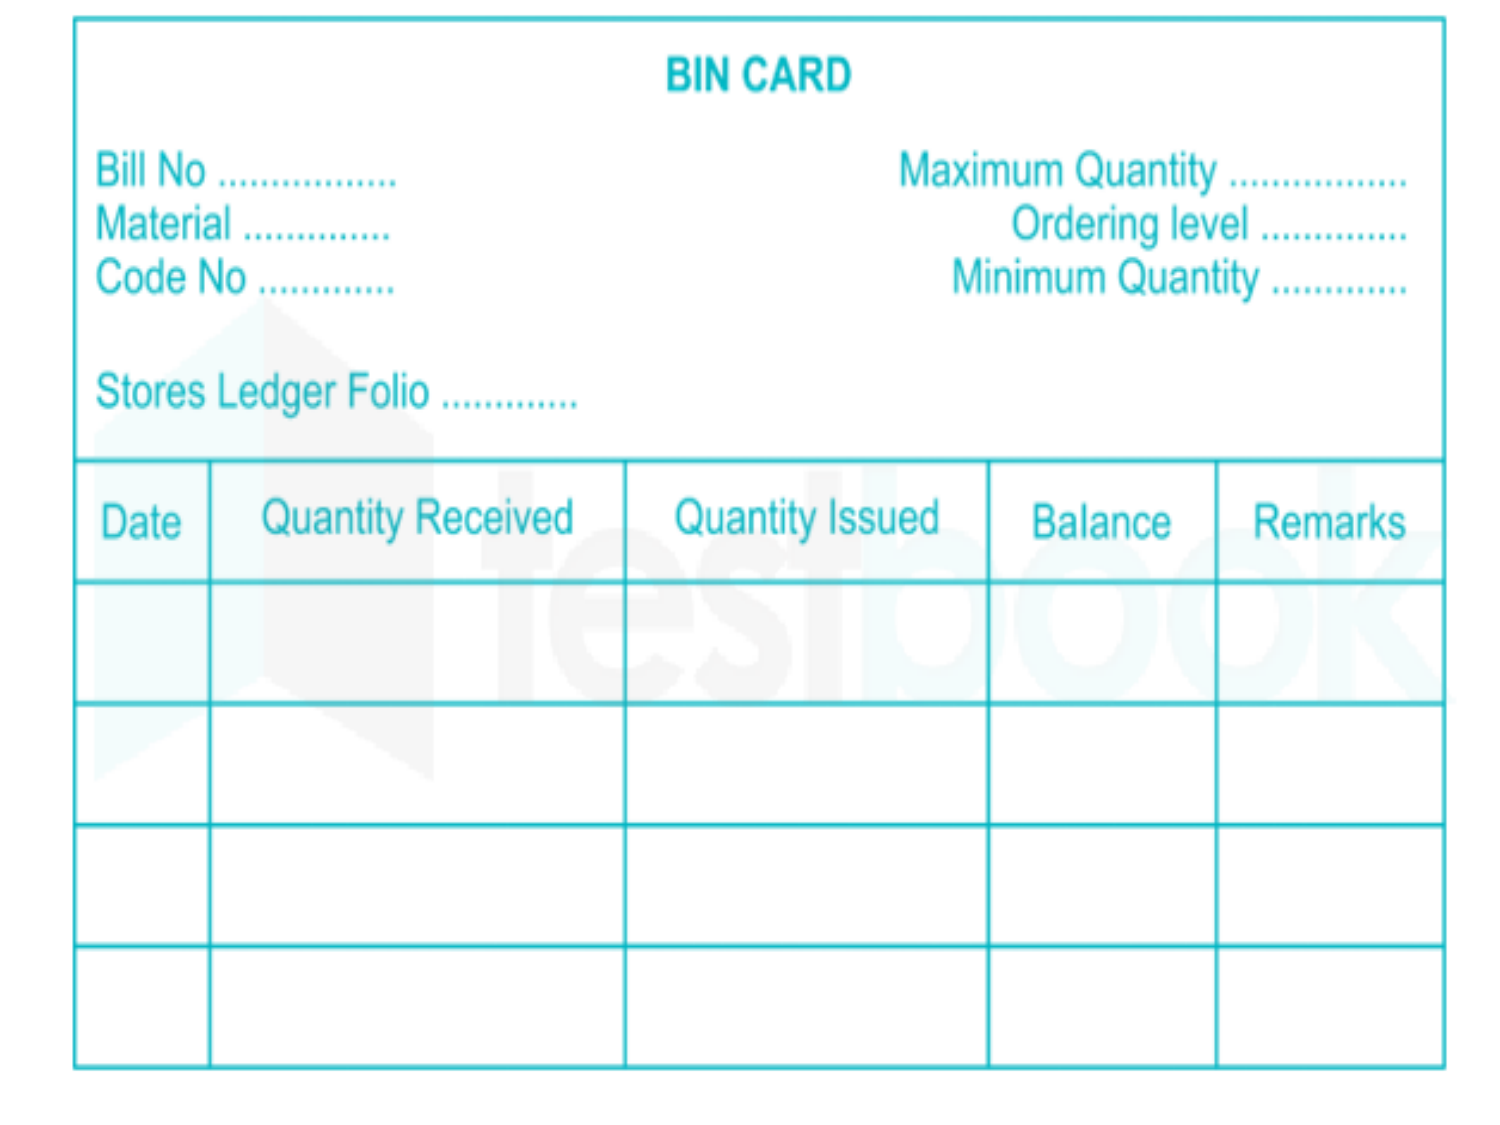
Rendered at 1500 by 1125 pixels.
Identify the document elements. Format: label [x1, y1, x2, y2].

list [64, 0, 1459, 1083]
